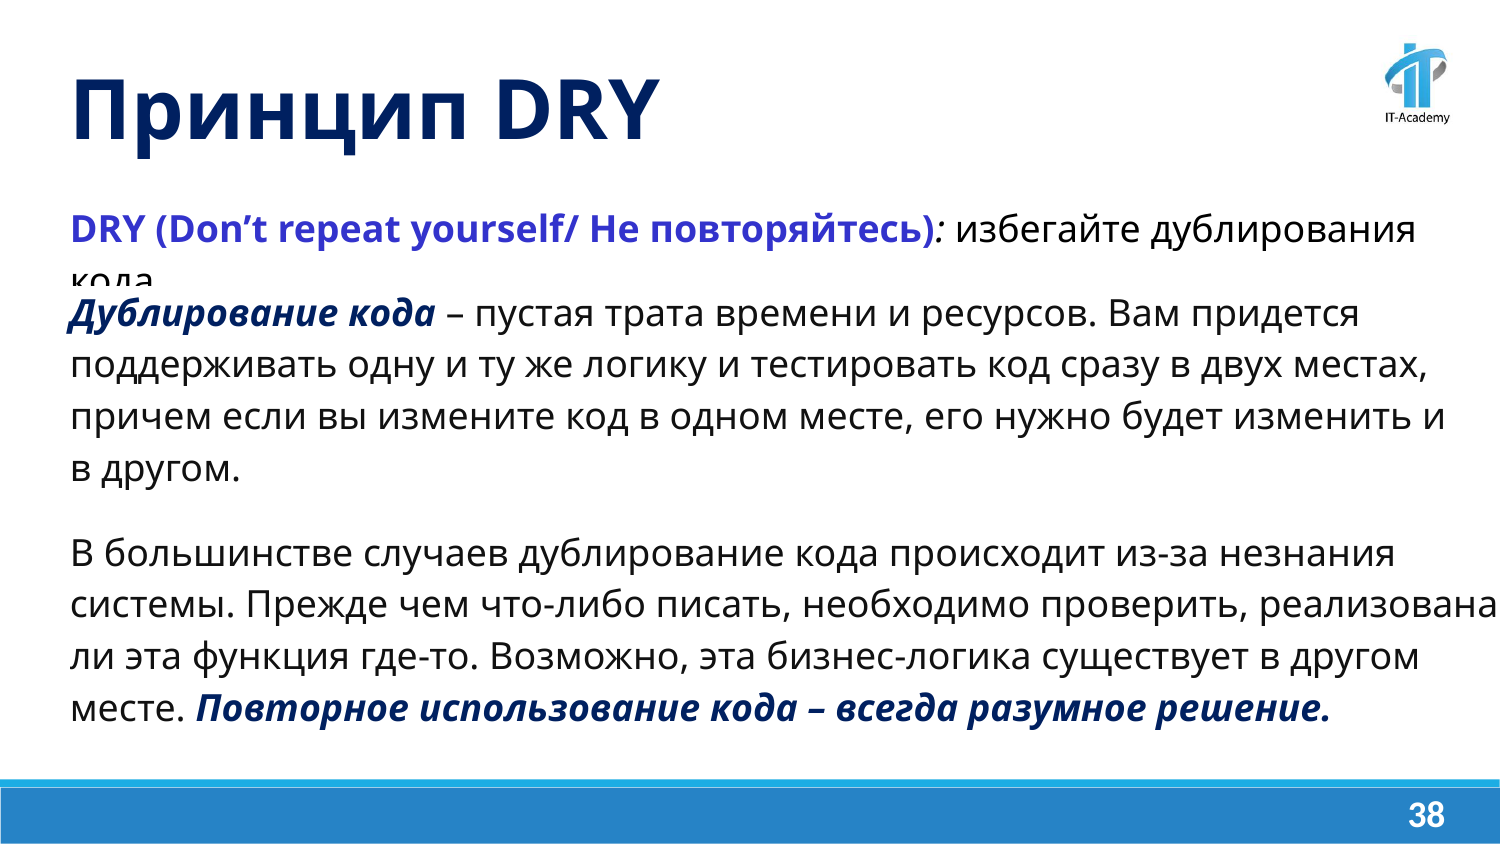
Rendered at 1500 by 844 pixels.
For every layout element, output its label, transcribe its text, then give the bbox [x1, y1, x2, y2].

text_box DRY (Don’t repeat yourself/ Не повторяйтесь): избегайте дублирования кода. [54, 183, 1488, 266]
text_box В большинстве случаев дублирование кода происходит из-за незнания системы. Прежде чем что-либо писать, необходимо проверить, реализована ли эта функция где-то. Возможно, эта бизнес-логика существует в другом месте. Повторное использование кода – всегда разумное решение. [54, 506, 1500, 744]
text_box Принцип DRY [54, 16, 1405, 197]
picture [1405, 35, 1461, 126]
text_box Дублирование кода – пустая трата времени и ресурсов. Вам придется поддерживать одну и ту же логику и тестировать код сразу в двух местах, причем если вы измените код в одном месте, его нужно будет изменить и в другом. [54, 266, 1488, 504]
text_box ‹#› [1390, 782, 1463, 827]
